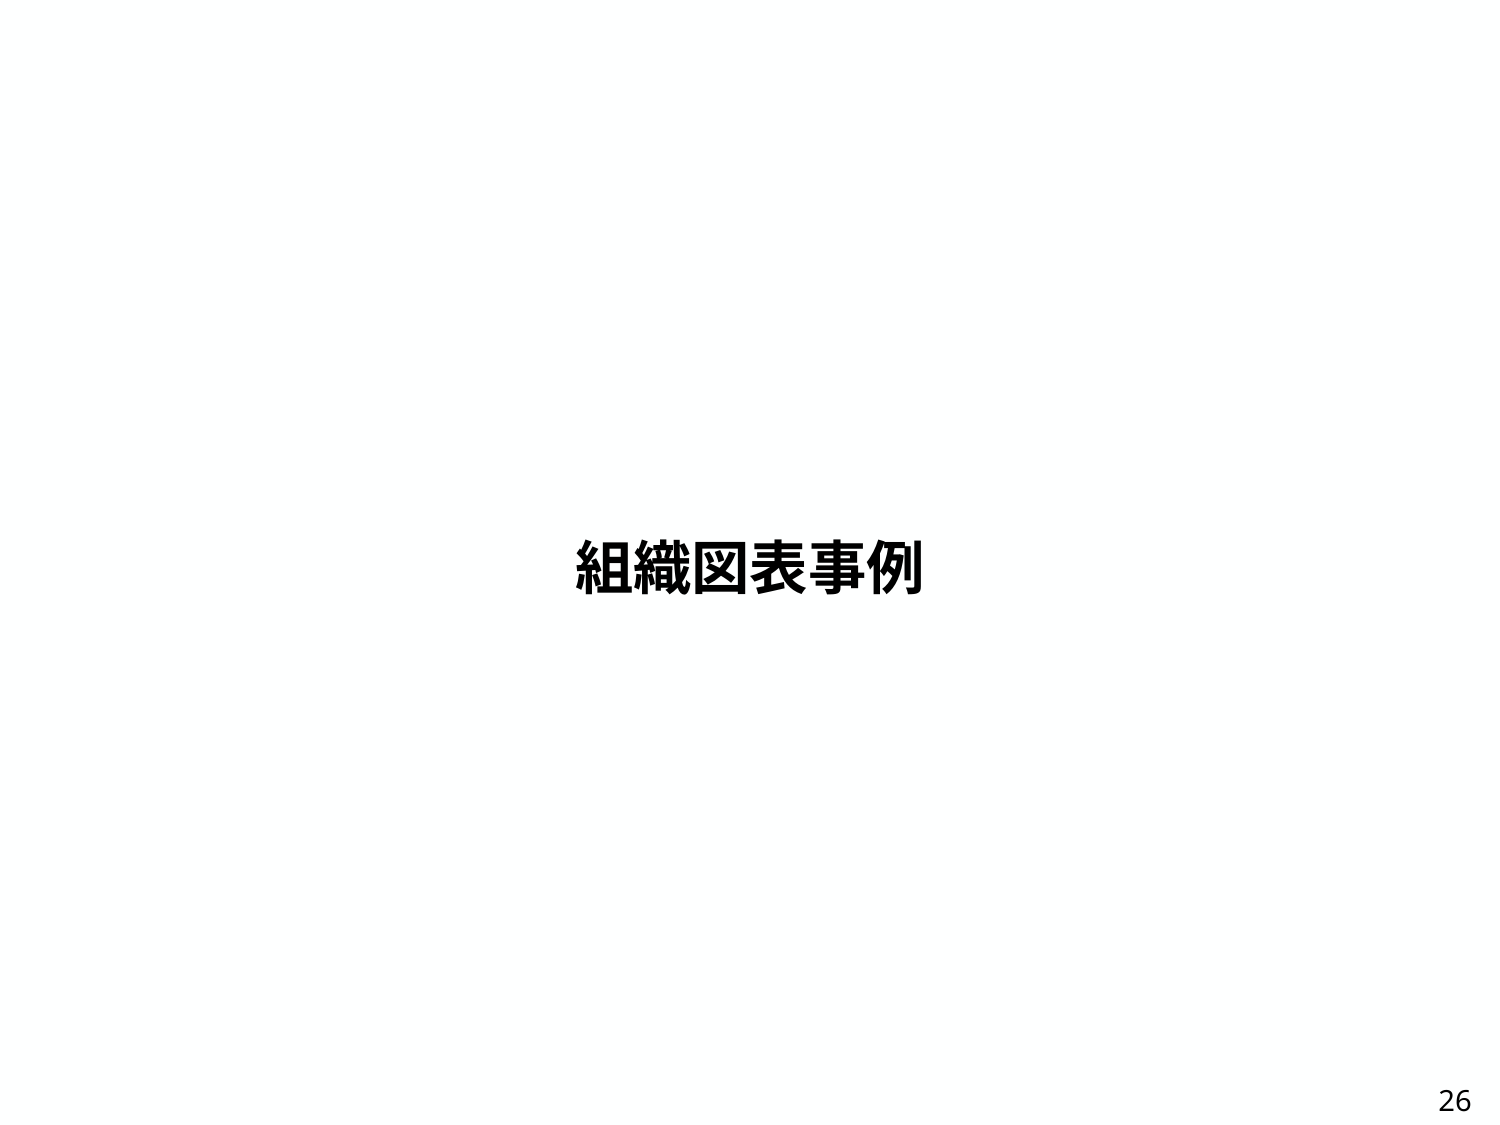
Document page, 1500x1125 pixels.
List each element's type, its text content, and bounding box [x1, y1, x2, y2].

text_box 組織図表事例 [379, 511, 1121, 614]
slide_number 26 [1413, 1072, 1487, 1125]
